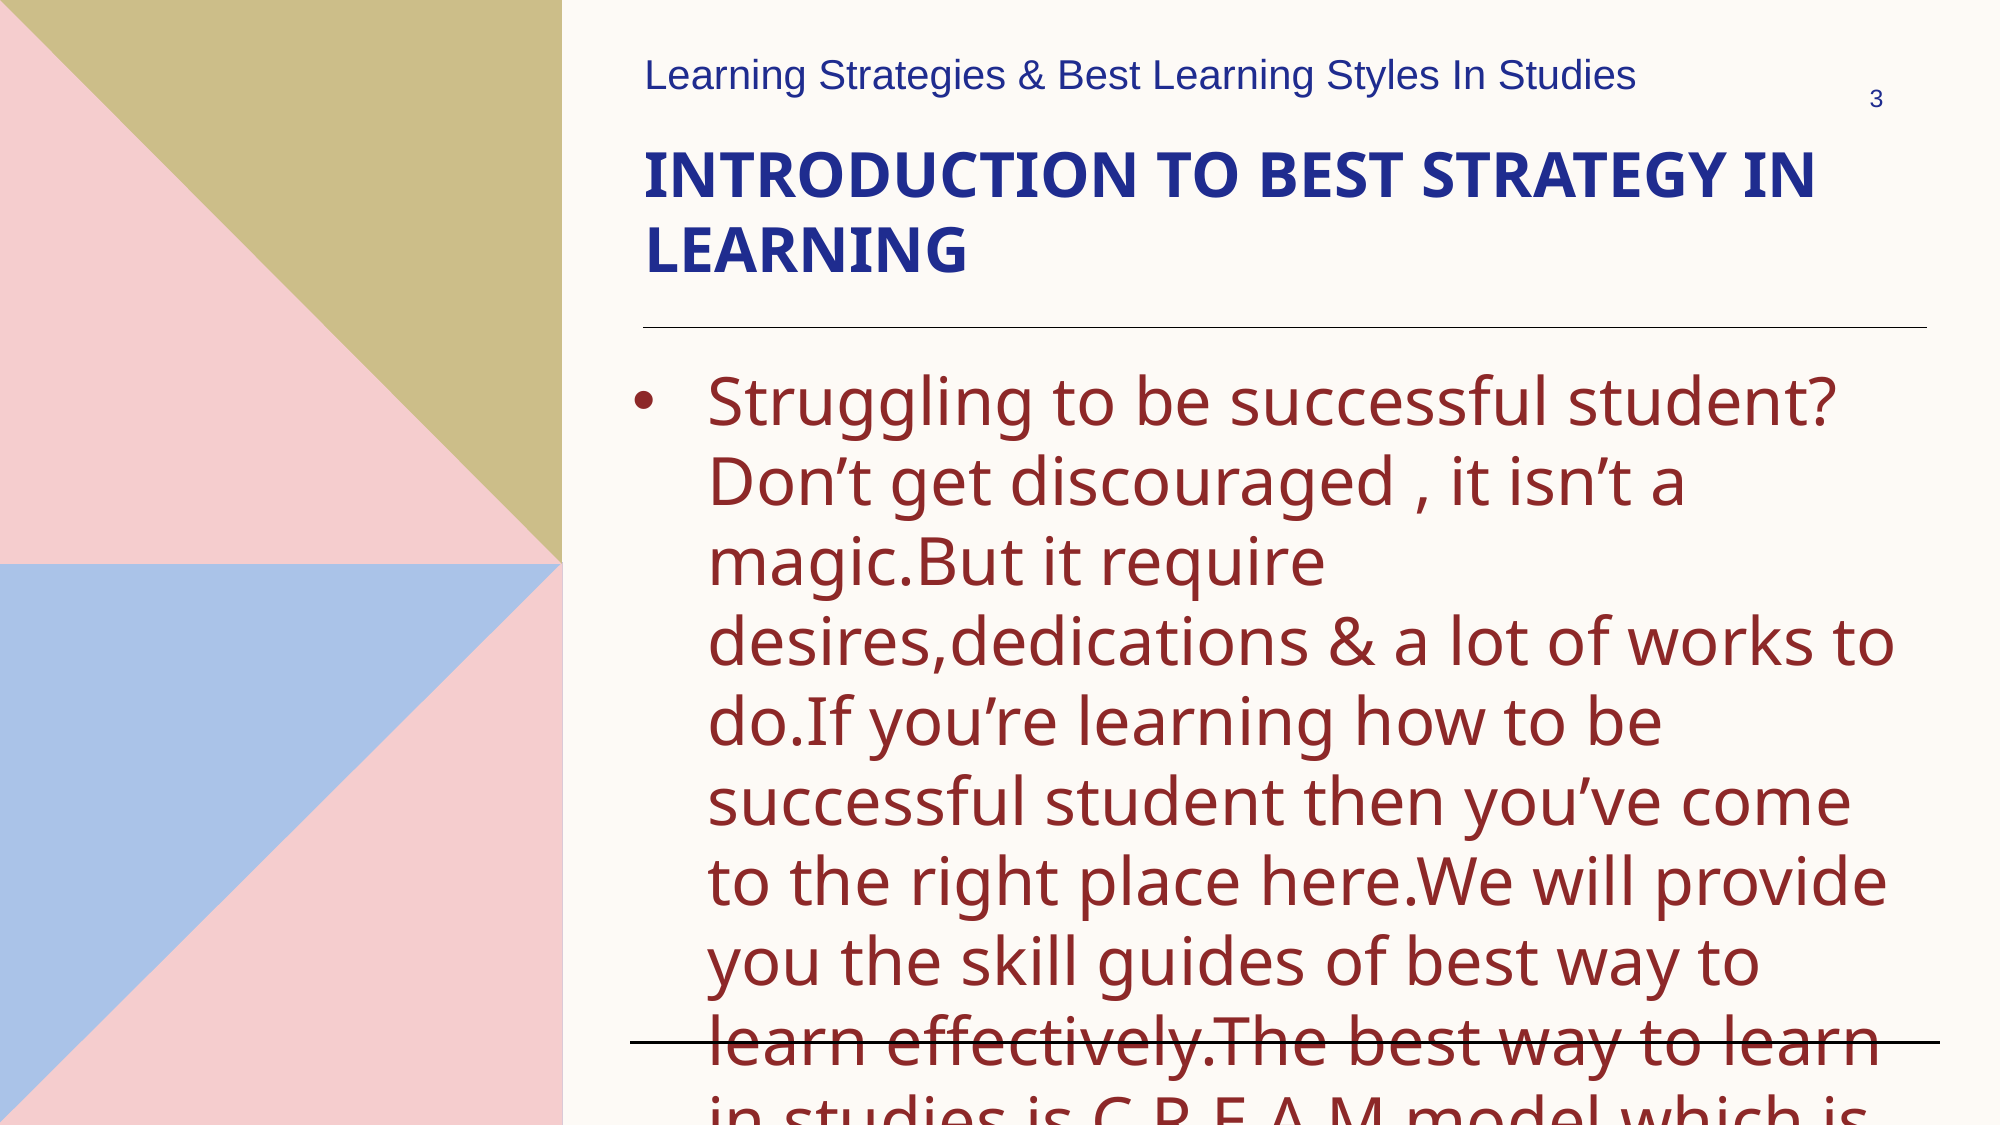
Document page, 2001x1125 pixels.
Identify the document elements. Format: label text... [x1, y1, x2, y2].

list Struggling to be successful student?Don’t get discouraged , it isn’t a magic.But it require desires,dedications & a lot of works to do.If you’re learning how to be successful student then you’ve come to the right place here.We will provide you the skill guides of best way to learn effectively.The best way to learn in studies is C.R.E.A.M model which is the most effective & easy to understand in learning ! [617, 264, 1928, 997]
slide_number 3 [1795, 75, 1958, 120]
title Introduction to best strategy in learning [629, 127, 1869, 264]
footer Learning Strategies & Best Learning Styles In Studies [629, 67, 1732, 128]
